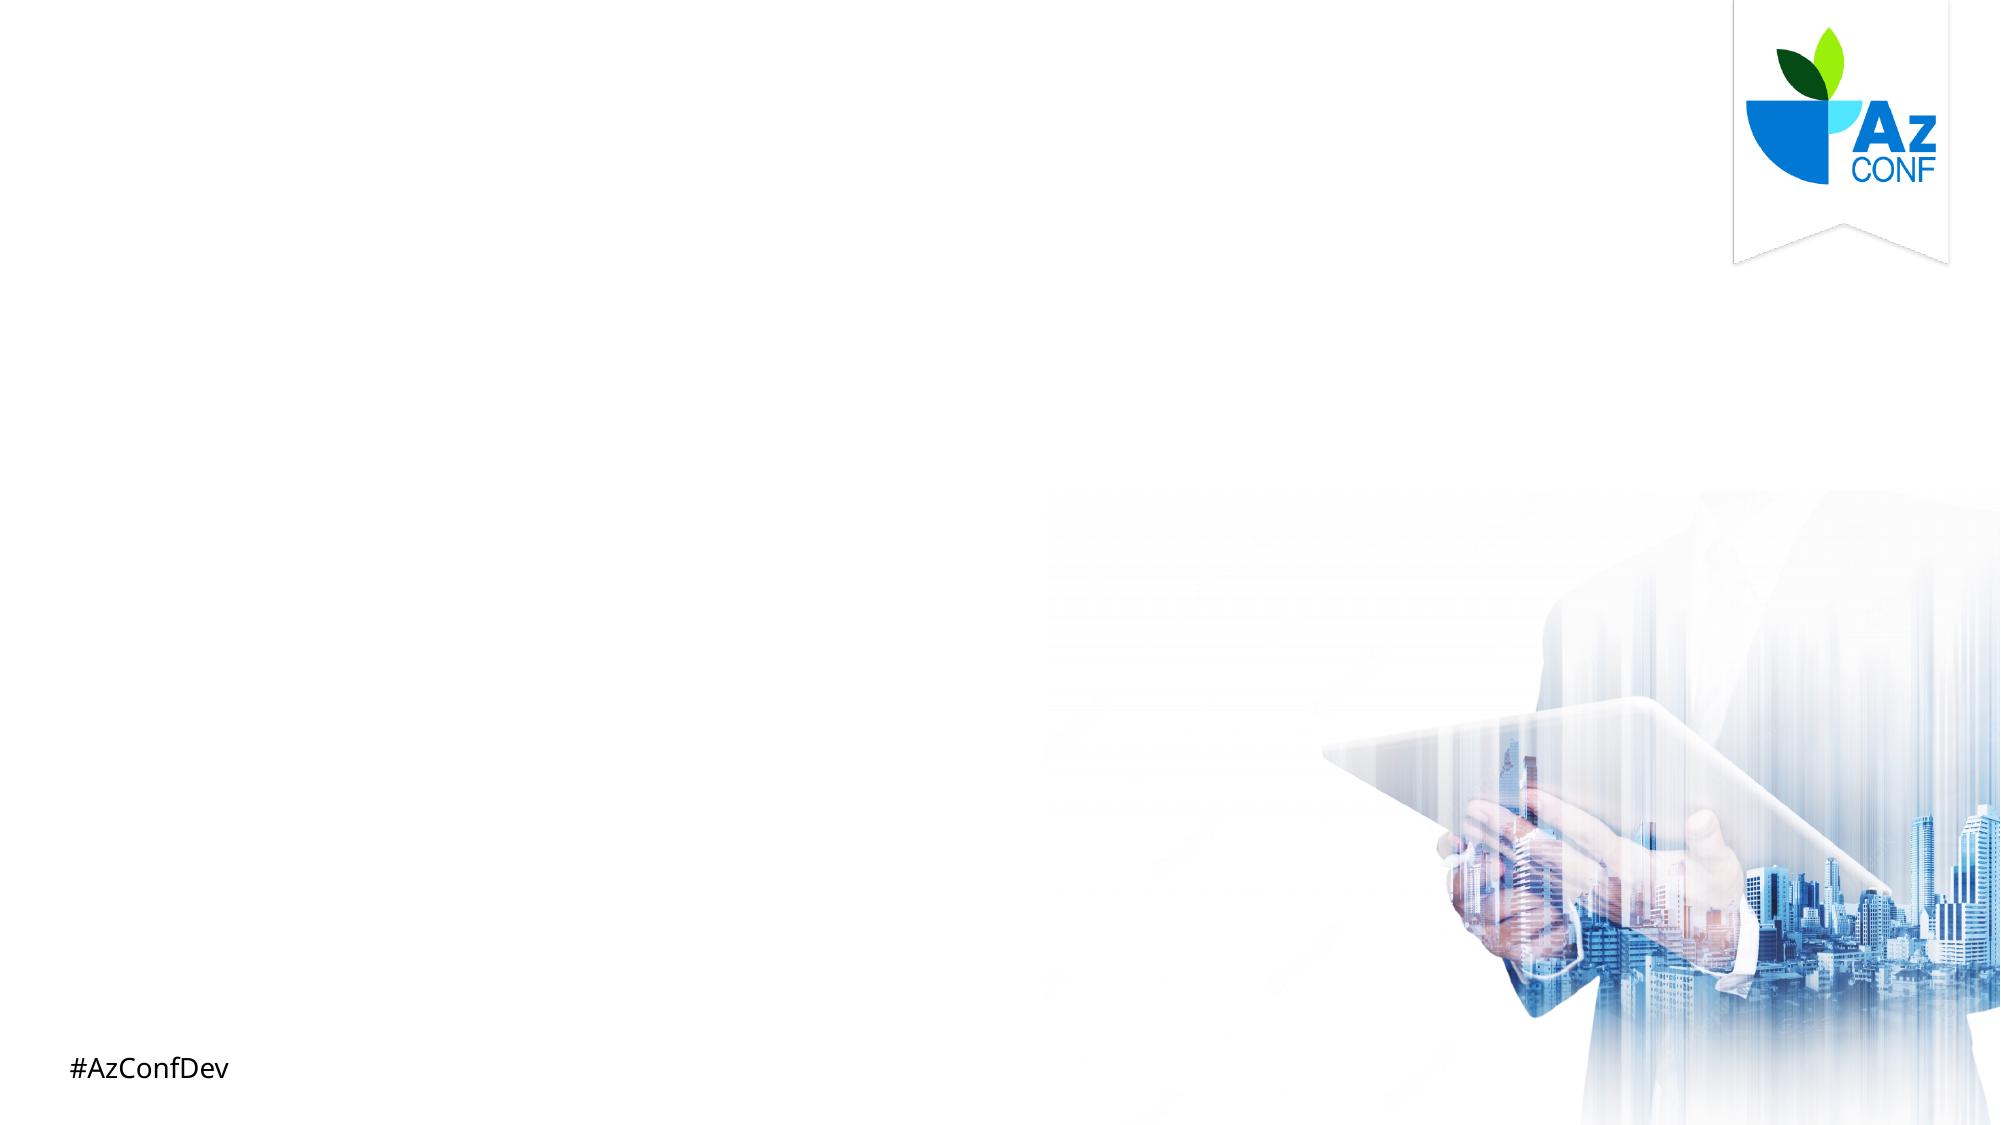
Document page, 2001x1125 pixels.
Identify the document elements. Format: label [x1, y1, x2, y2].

picture [1727, 0, 1955, 272]
picture [1043, 491, 2000, 1125]
